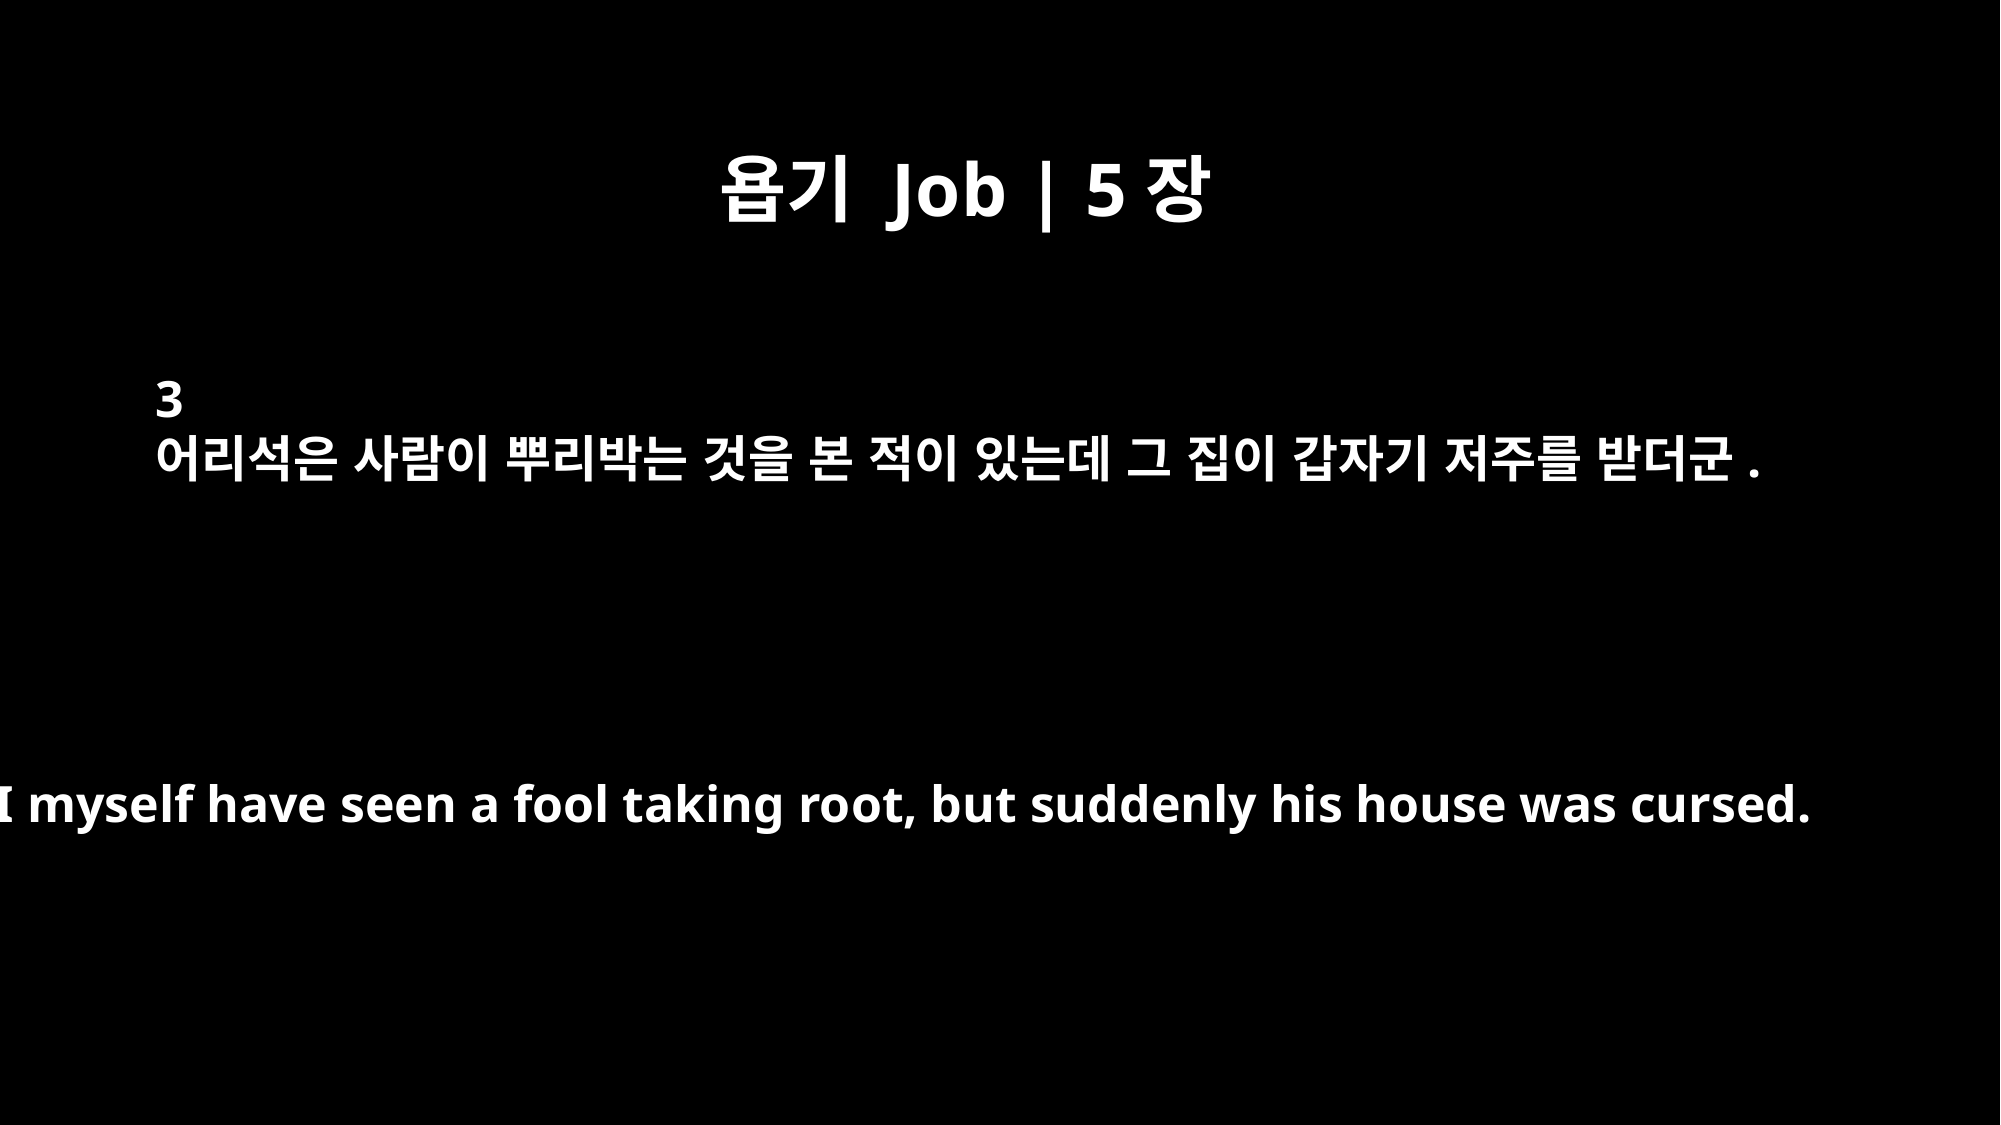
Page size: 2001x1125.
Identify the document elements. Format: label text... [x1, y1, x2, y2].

text_box I myself have seen a fool taking root, but suddenly his house was cursed. [0, 764, 1828, 840]
text_box 3 어리석은 사람이 뿌리박는 것을 본 적이 있는데 그 집이 갑자기 저주를 받더군. [140, 359, 1777, 495]
text_box 욥기 Job | 5장 [704, 136, 1228, 239]
